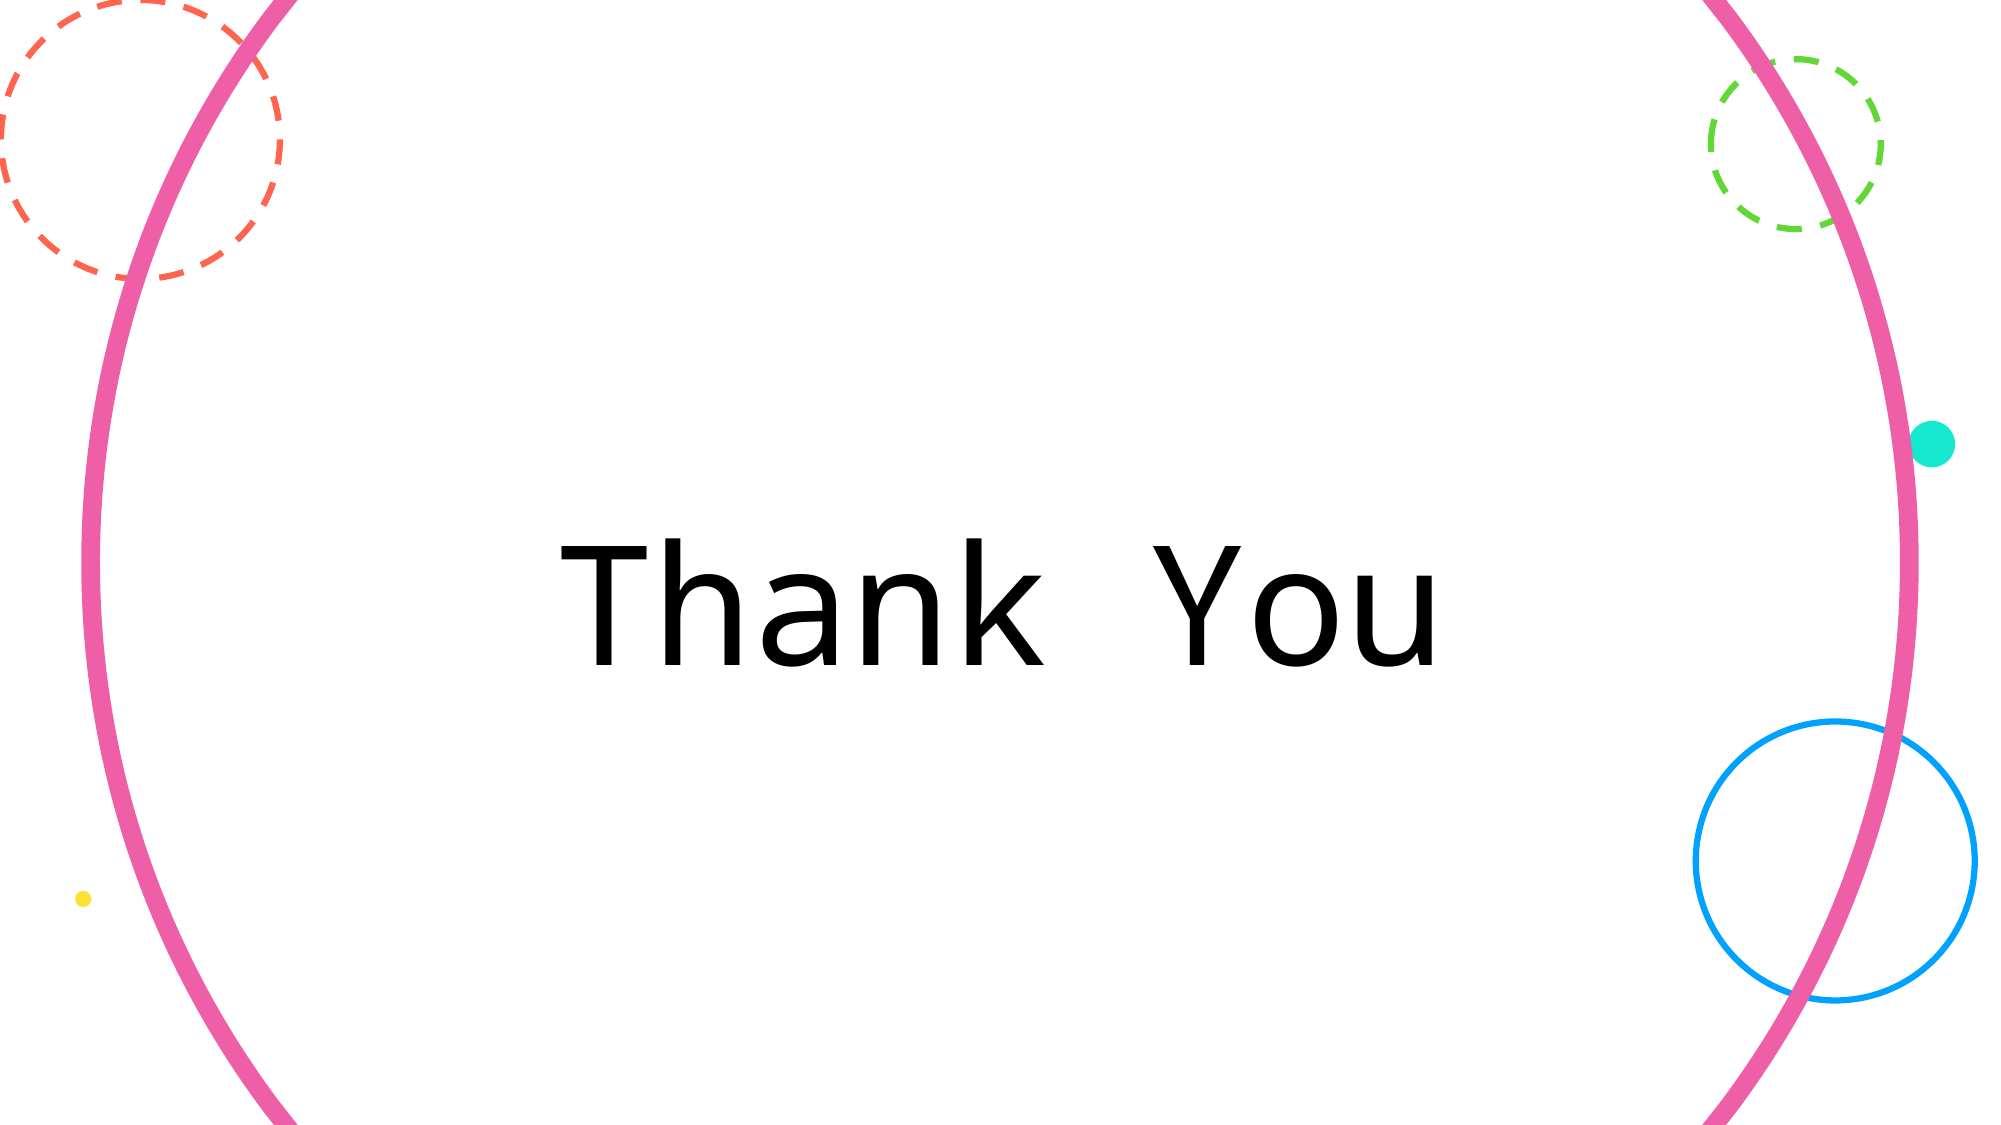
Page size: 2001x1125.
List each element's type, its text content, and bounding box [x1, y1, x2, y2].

title Thank You [396, 124, 1604, 710]
